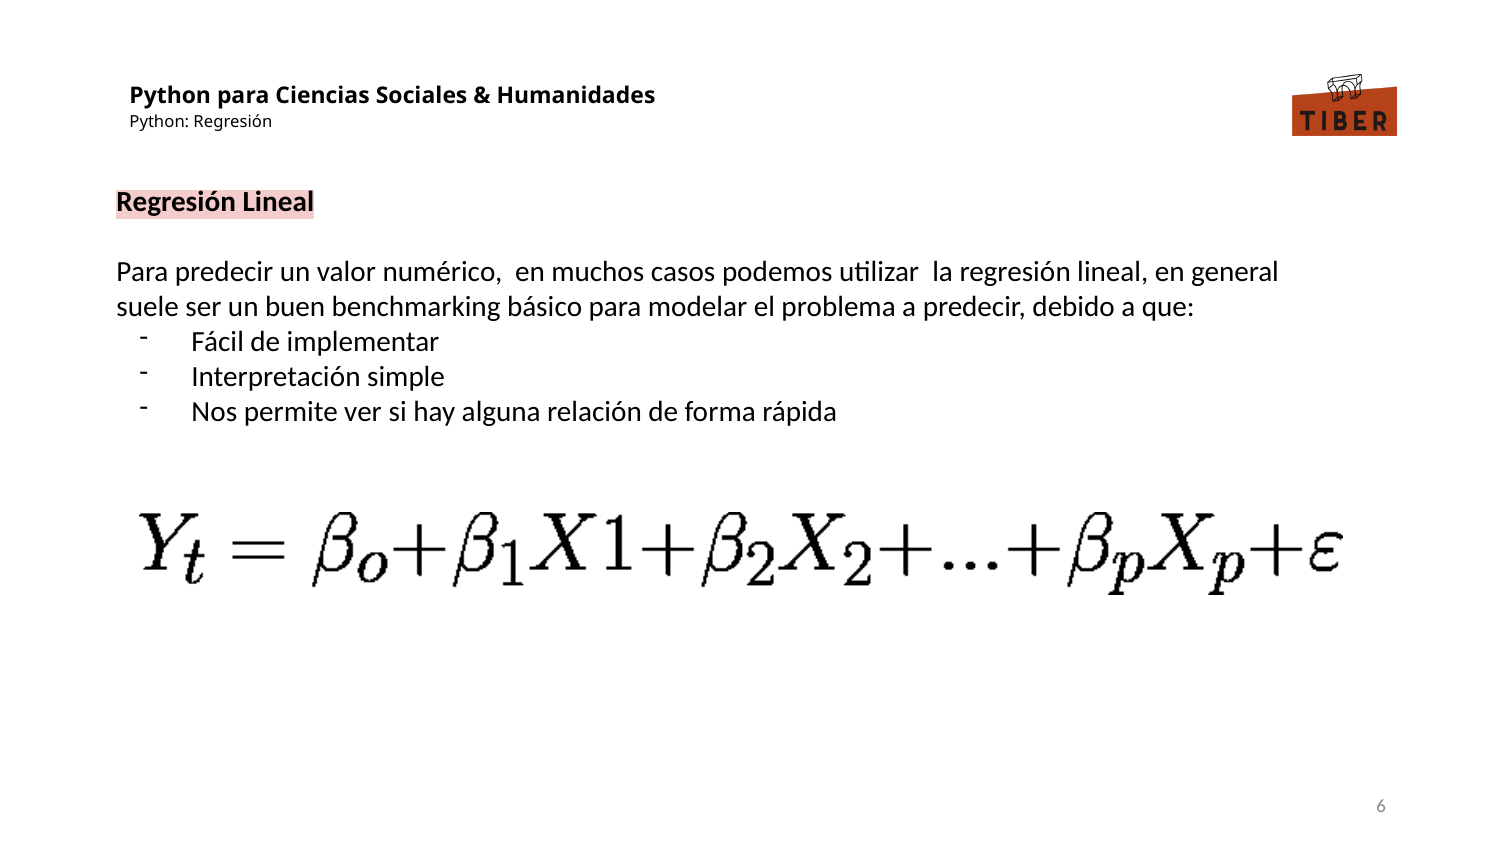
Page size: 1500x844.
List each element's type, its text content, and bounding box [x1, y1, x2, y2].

picture [139, 511, 1343, 596]
text_box Python para Ciencias Sociales & Humanidades Python: Regresión [118, 65, 1423, 189]
slide_number ‹#› [1059, 782, 1397, 827]
text_box Regresión Lineal Para predecir un valor numérico, en muchos casos podemos utilizar la regresión lineal, en general suele ser un buen benchmarking básico para modelar el problema a predecir, debido a que: Fácil de implementar Interpretación simple Nos permite ver si hay alguna relación de forma rápida [101, 167, 1358, 241]
picture [1292, 71, 1398, 136]
